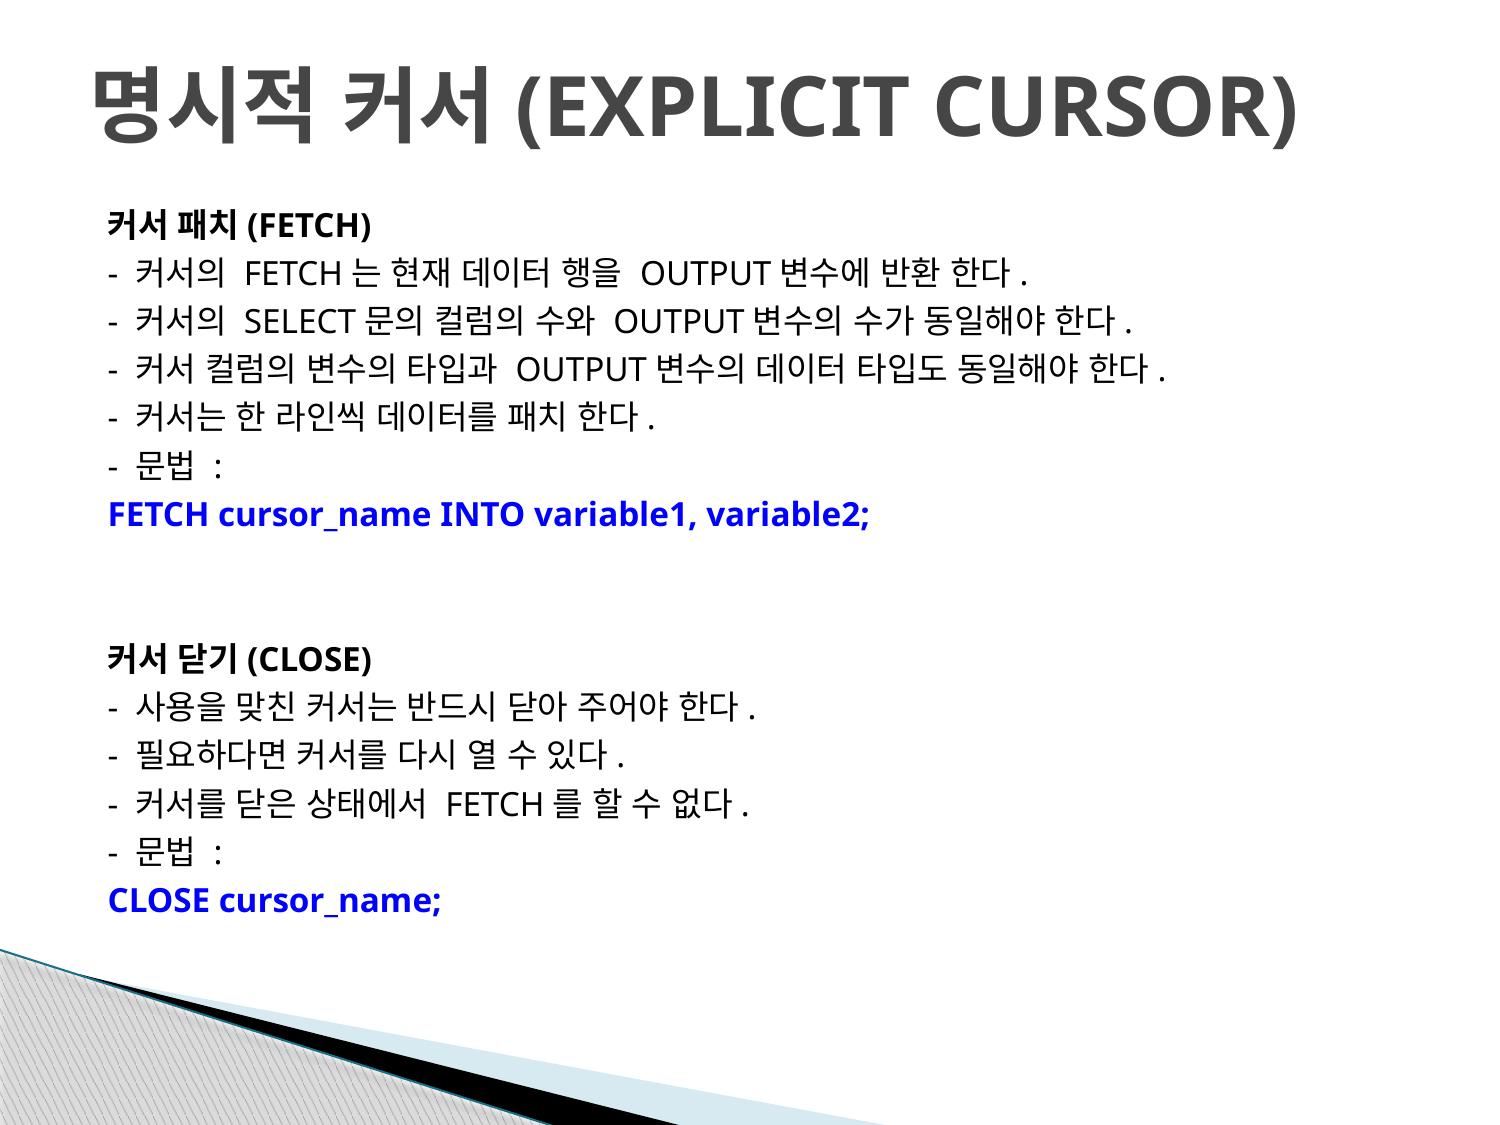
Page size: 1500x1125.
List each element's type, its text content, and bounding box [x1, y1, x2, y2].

title 명시적 커서(EXPLICIT CURSOR) [75, 45, 1425, 161]
list 커서 패치(FETCH) - 커서의 FETCH는 현재 데이터 행을 OUTPUT변수에 반환 한다. - 커서의 SELECT문의 컬럼의 수와 OUTPUT변수의 수가 동일해야 한다. - 커서 컬럼의 변수의 타입과 OUTPUT변수의 데이터 타입도 동일해야 한다. - 커서는 한 라인씩 데이터를 패치 한다. - 문법 : FETCH cursor_name INTO variable1, variable2; 커서 닫기(CLOSE) - 사용을 맞친 커서는 반드시 닫아 주어야 한다. - 필요하다면 커서를 다시 열 수 있다. - 커서를 닫은 상태에서 FETCH를 할 수 없다. - 문법 : CLOSE cursor_name; [75, 196, 1425, 1071]
